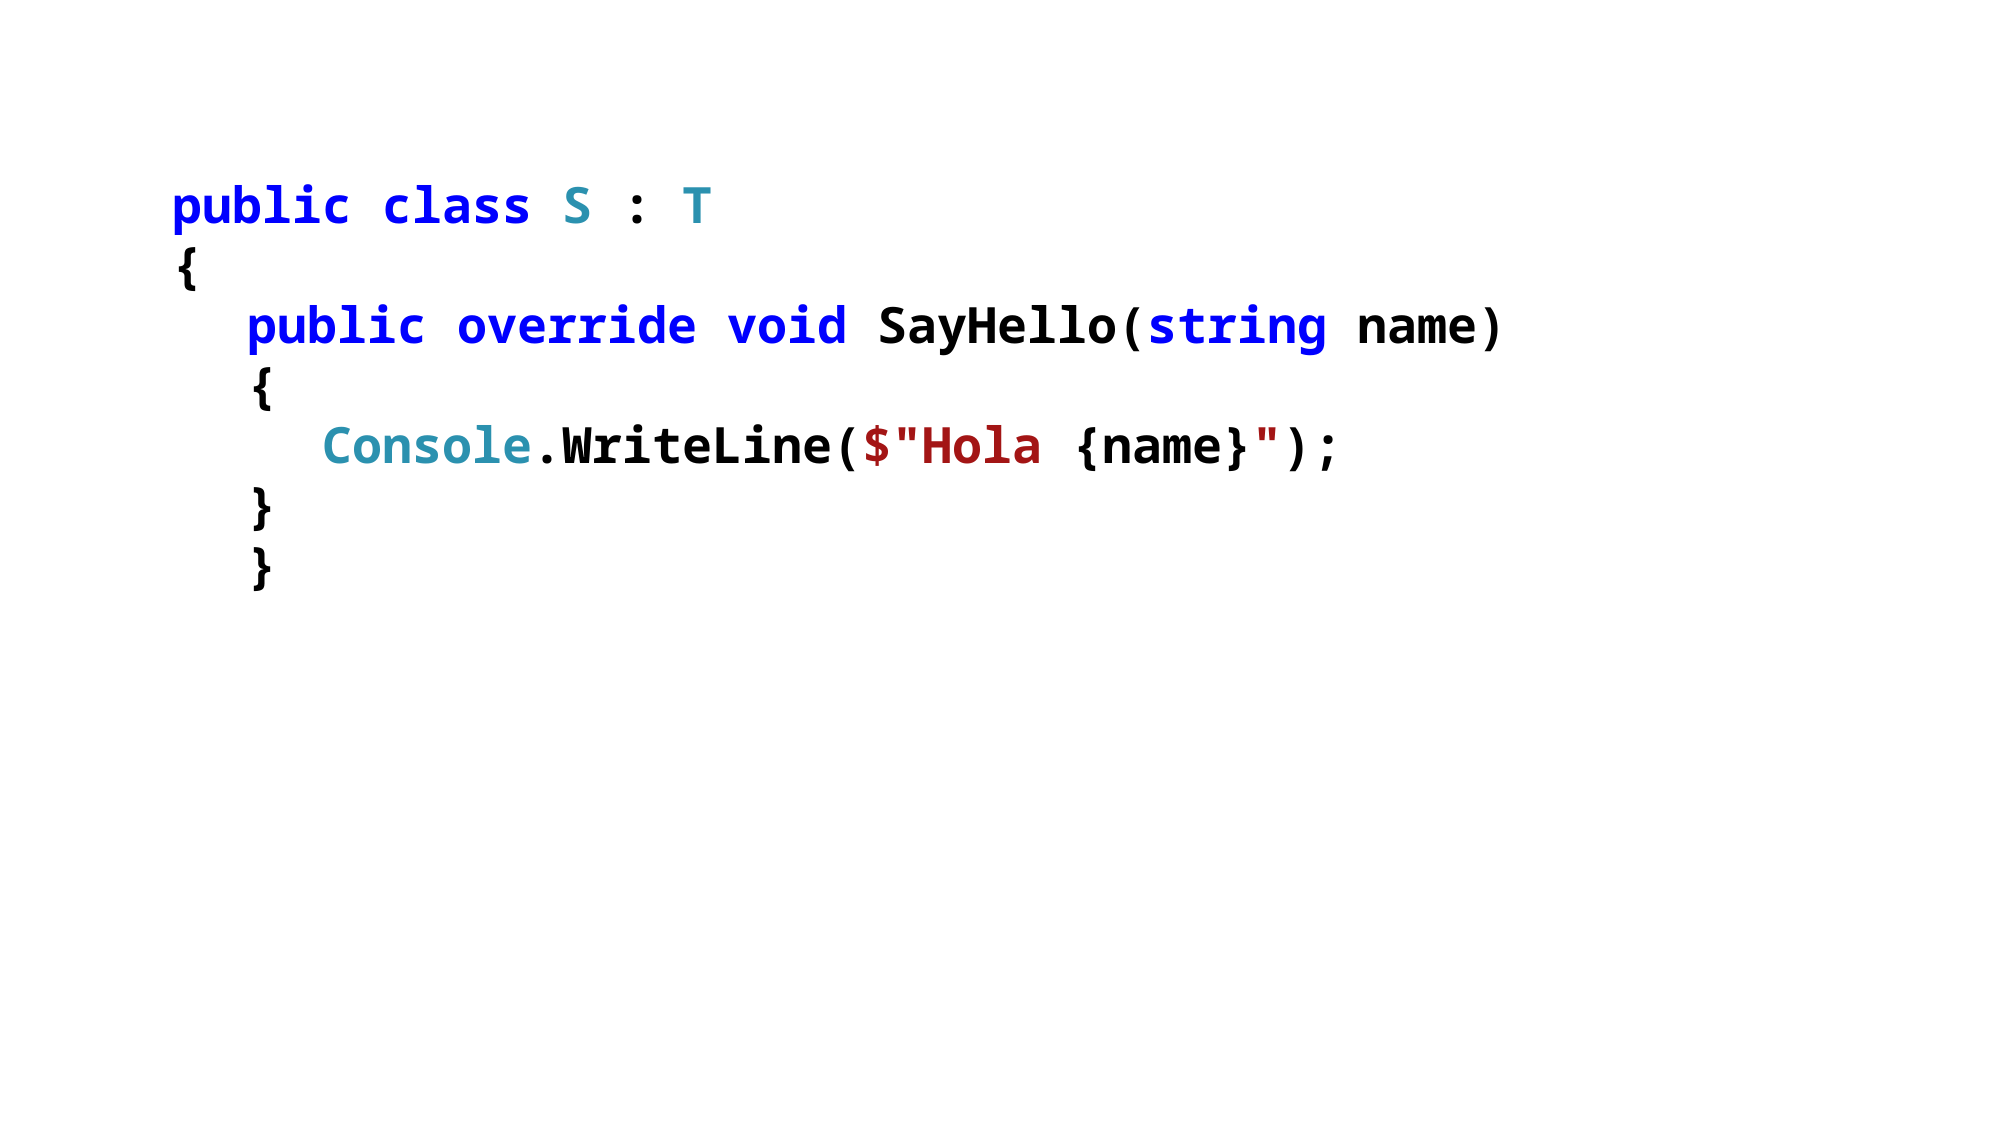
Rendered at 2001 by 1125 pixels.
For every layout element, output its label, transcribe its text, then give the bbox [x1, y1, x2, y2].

text_box public class S : T { public override void SayHello(string name) { Console.WriteLine($"Hola {name}"); } } [157, 166, 1814, 701]
